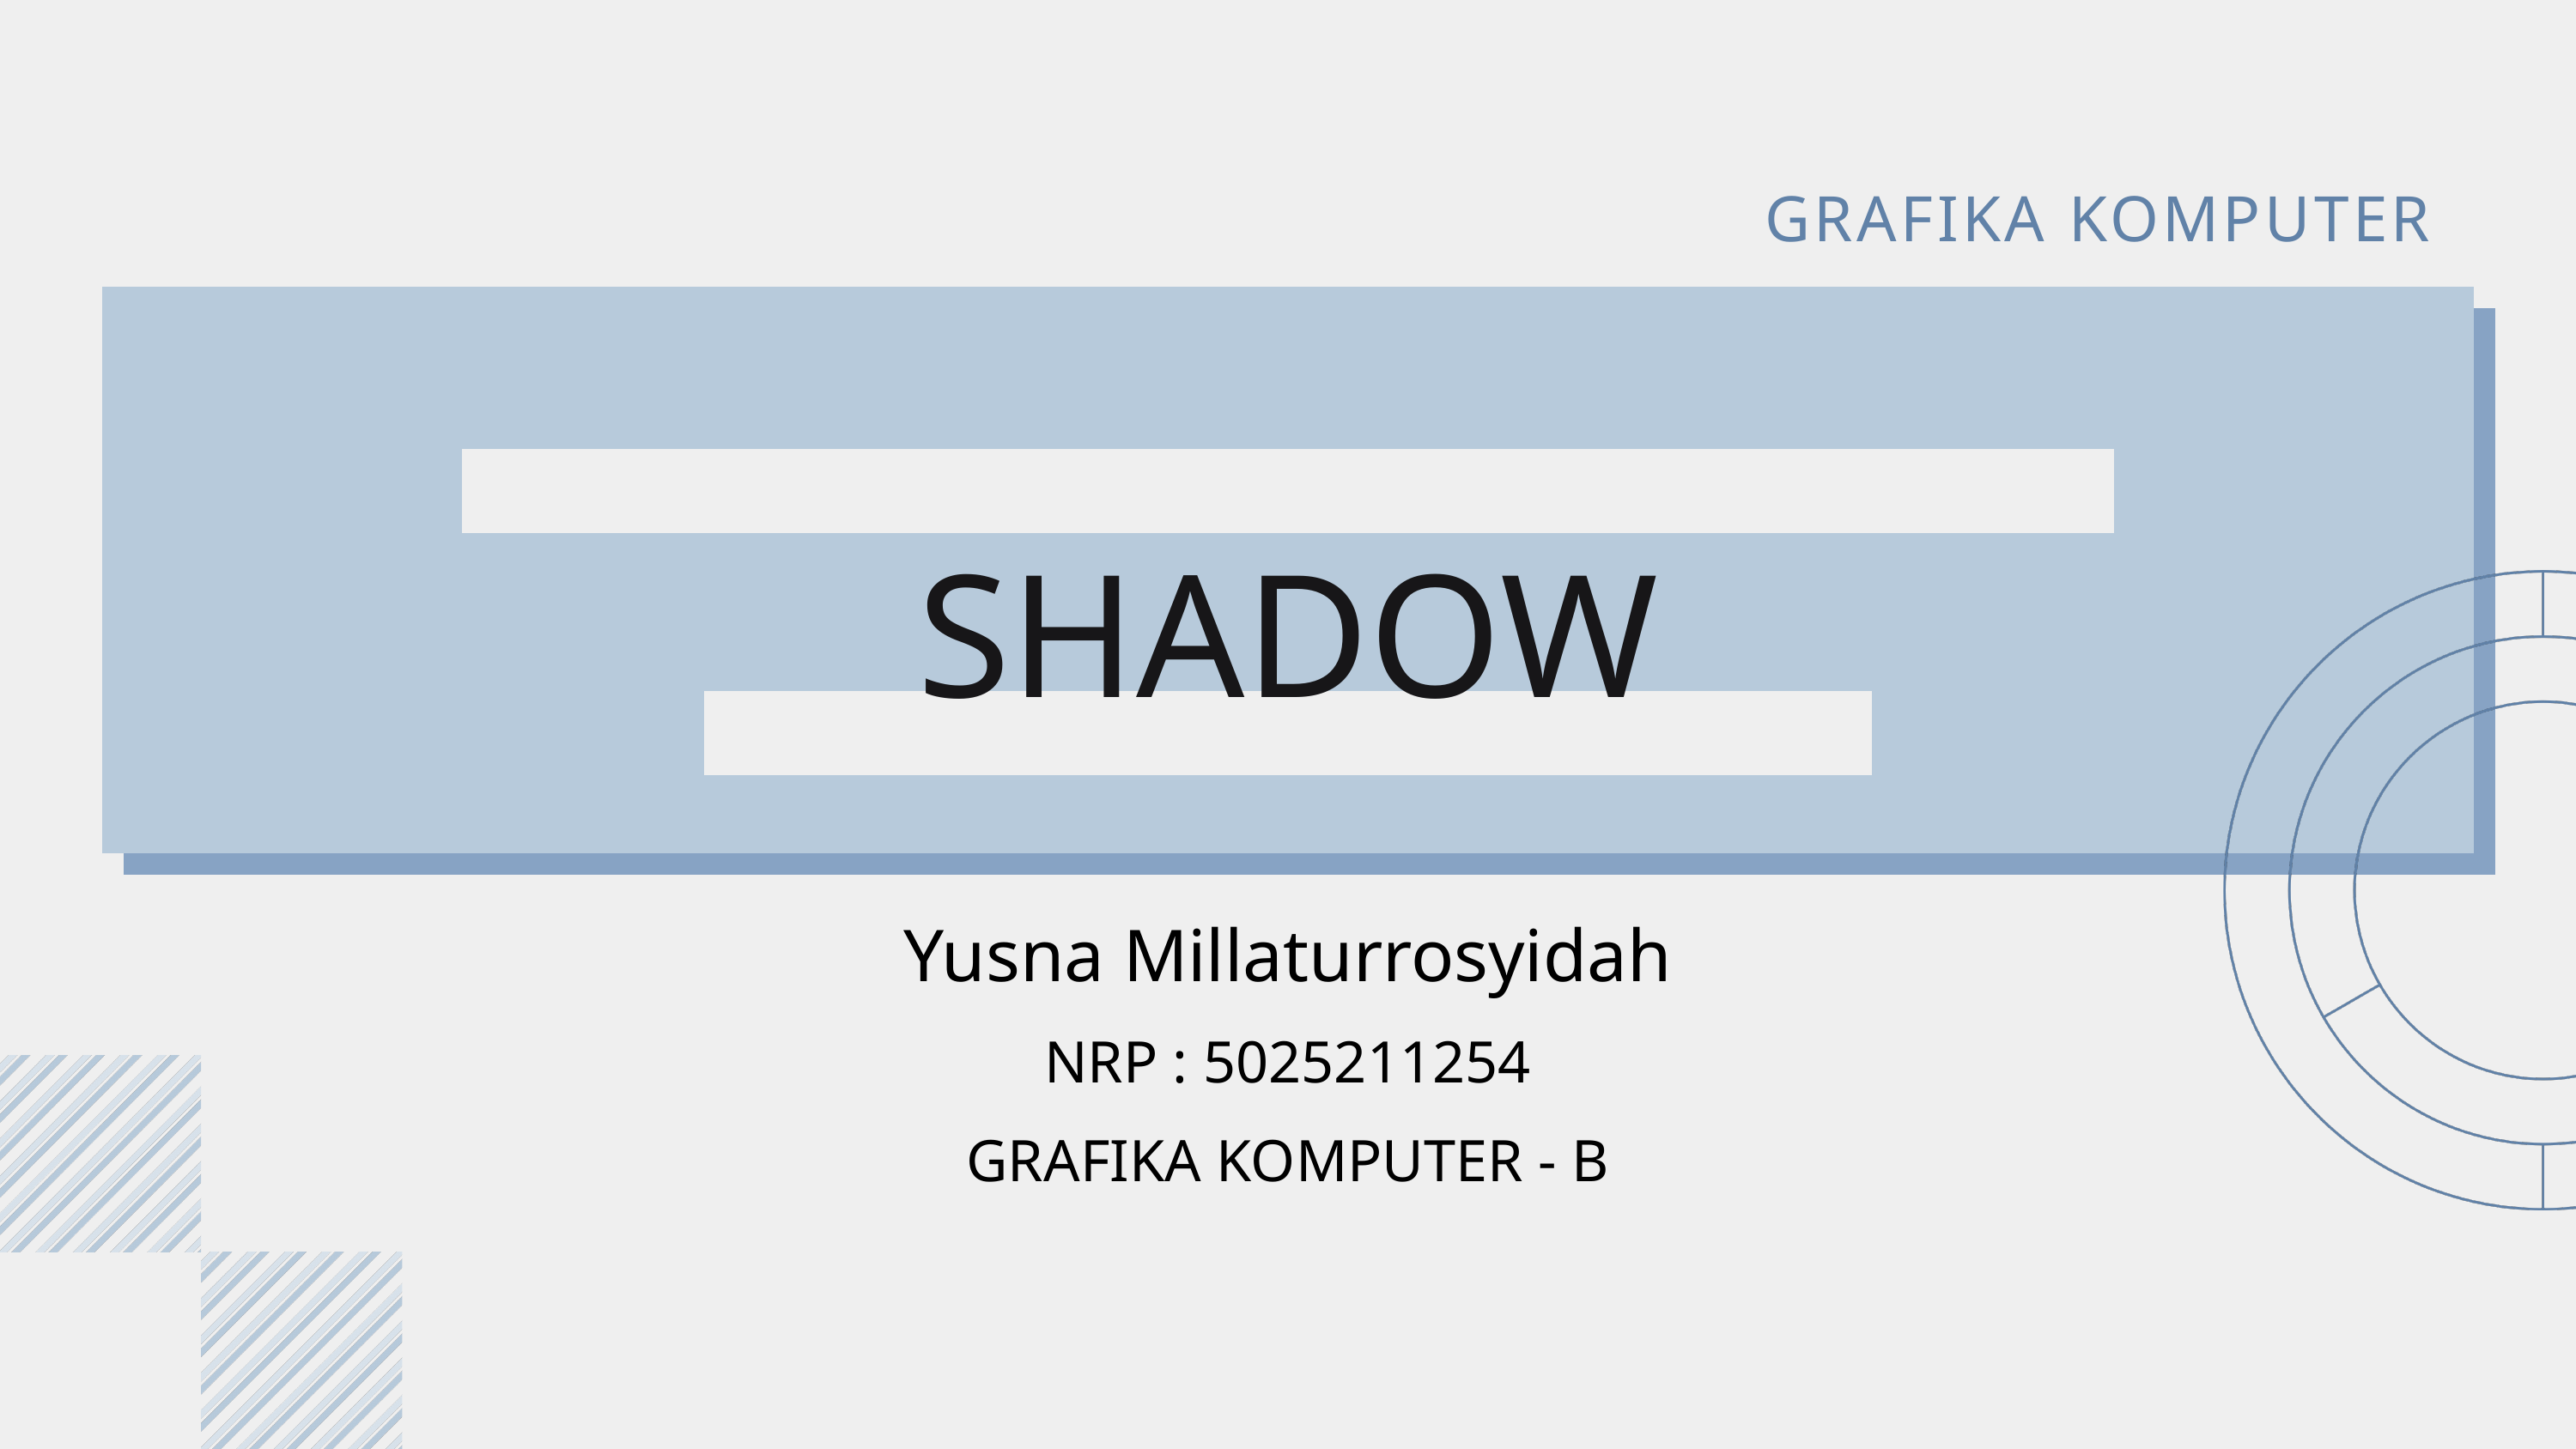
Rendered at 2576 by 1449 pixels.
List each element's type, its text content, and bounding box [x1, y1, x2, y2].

text_box [2223, 570, 2576, 1210]
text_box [101, 286, 2474, 853]
text_box GRAFIKA KOMPUTER - B [730, 1113, 1846, 1193]
text_box GRAFIKA KOMPUTER [1528, 166, 2432, 254]
text_box [0, 1055, 202, 1252]
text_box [461, 448, 2115, 534]
text_box NRP : 5025211254 [1006, 1014, 1570, 1095]
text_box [124, 307, 2495, 875]
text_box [704, 690, 1872, 775]
text_box [201, 1252, 403, 1449]
text_box Yusna Millaturrosyidah [902, 895, 1673, 997]
